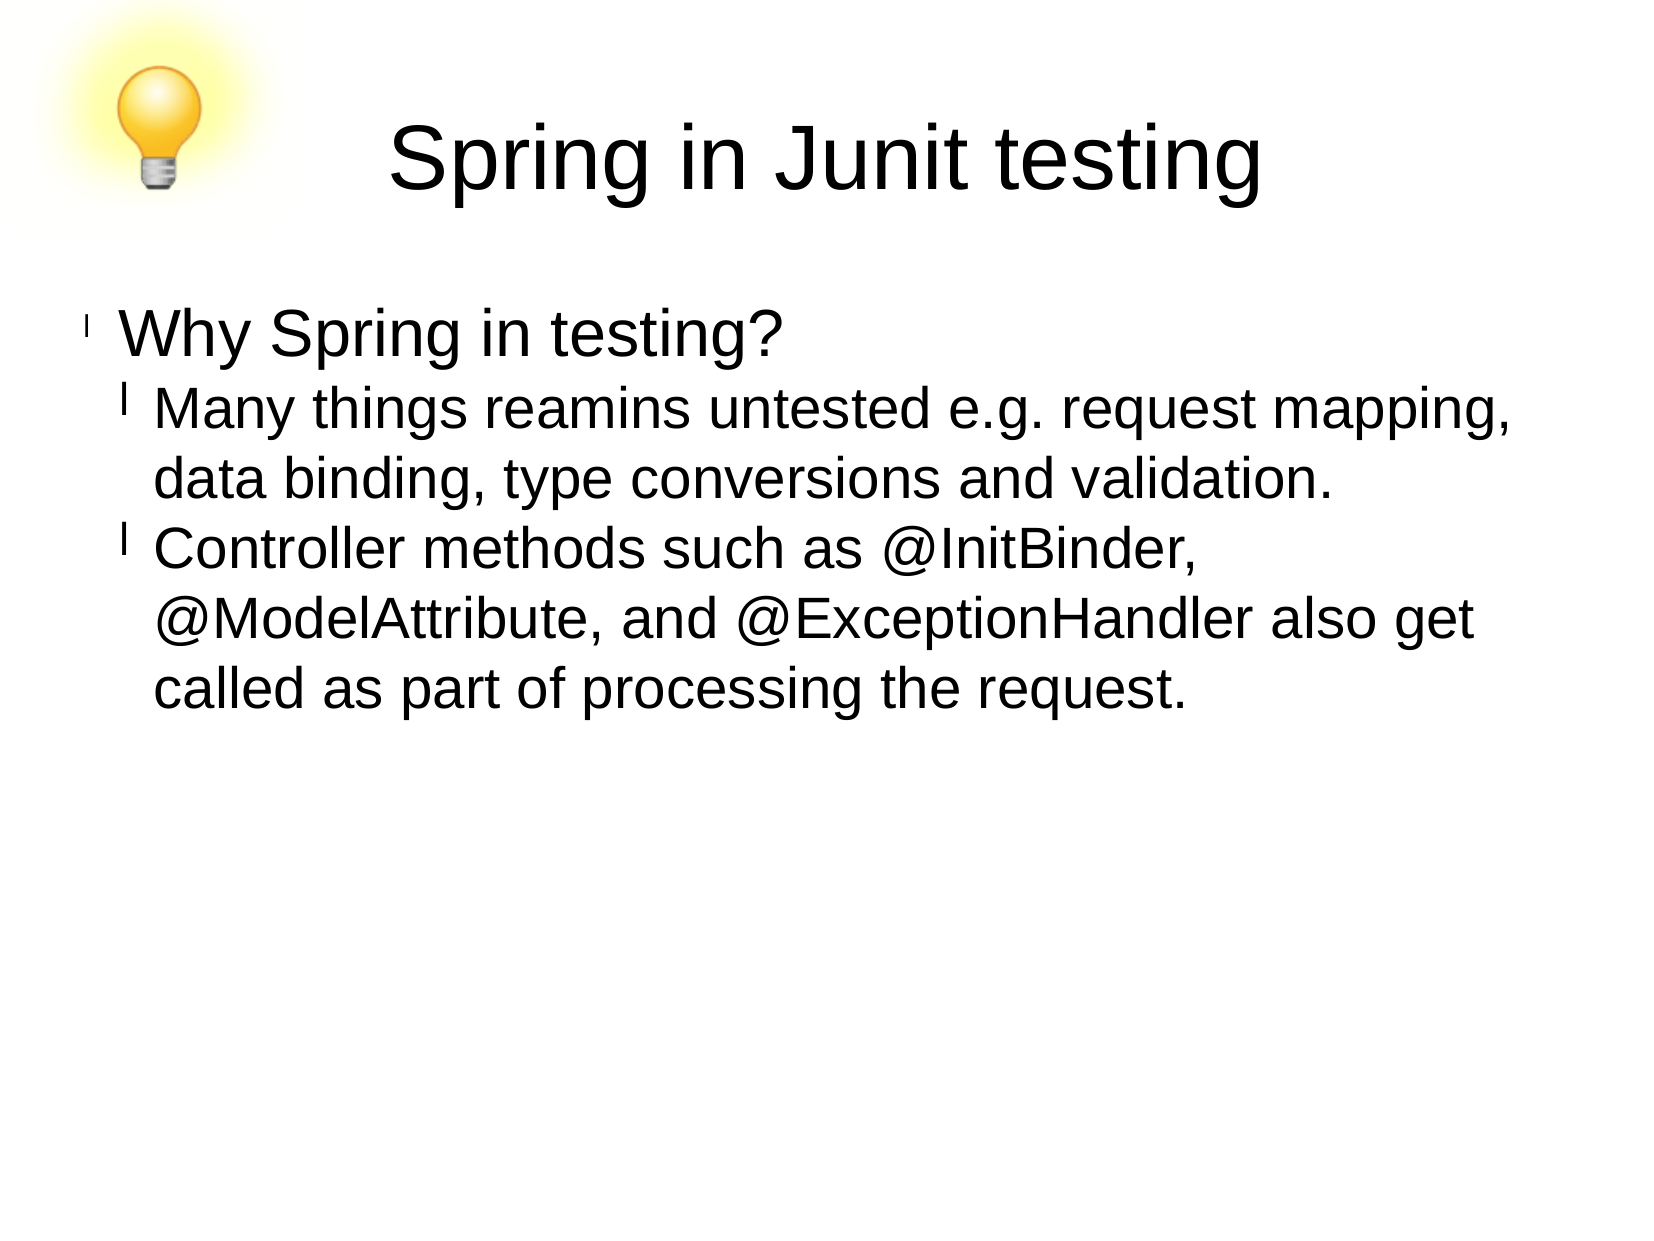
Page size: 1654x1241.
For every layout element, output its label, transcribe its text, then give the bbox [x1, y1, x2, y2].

text_box Why Spring in testing? Many things reamins untested e.g. request mapping, data binding, type conversions and validation. Controller methods such as @InitBinder, @ModelAttribute, and @ExceptionHandler also get called as part of processing the request. [82, 290, 1571, 1010]
picture [6, 0, 308, 237]
text_box Spring in Junit testing [82, 49, 1571, 257]
